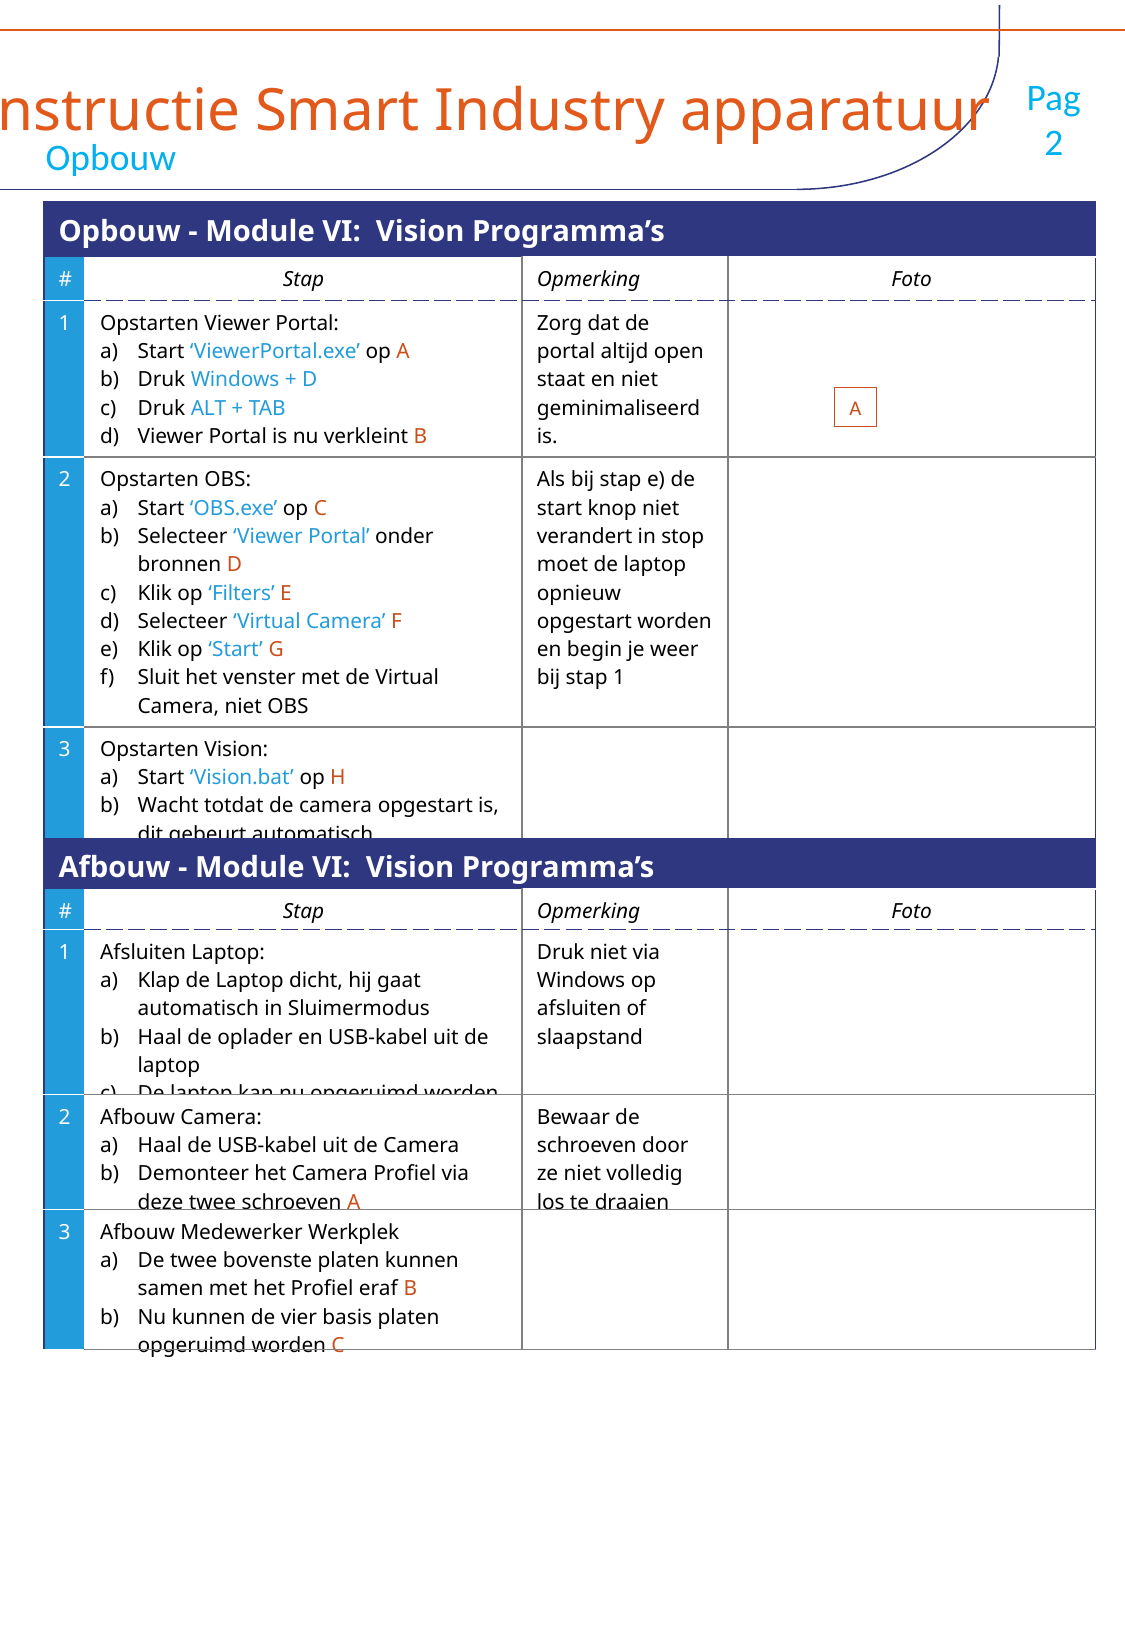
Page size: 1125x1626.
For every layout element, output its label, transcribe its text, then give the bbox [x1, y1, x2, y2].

table_cell [729, 728, 1095, 838]
table_cell Als bij stap e) de start knop niet verandert in stop moet de laptop opnieuw opgestart worden en begin je weer bij stap 1 [523, 458, 727, 726]
table_cell [729, 458, 1095, 726]
table_cell Opmerking [523, 258, 727, 301]
table_cell Stap [86, 889, 521, 930]
table_cell [523, 1210, 727, 1349]
table_cell Stap [86, 257, 521, 301]
table_cell Afbouw Medewerker Werkplek De twee bovenste platen kunnen samen met het Profiel eraf B Nu kunnen de vier basis platen opgeruimd worden C [86, 1210, 521, 1349]
table_cell Foto [729, 890, 1095, 930]
table_cell 1 [45, 930, 84, 1094]
table_cell [523, 728, 727, 838]
table_cell [729, 301, 1095, 456]
table_header Afbouw - Module VI: Vision Programma’s [45, 840, 1095, 889]
text_box A [834, 387, 877, 427]
table_cell Afbouw Camera: Haal de USB-kabel uit de Camera Demonteer het Camera Profiel via deze twee schroeven A [86, 1095, 521, 1209]
table_cell Opstarten Vision: Start ‘Vision.bat’ op H Wacht totdat de camera opgestart is, dit gebeurt automatisch Vision module is klaar voor gebruik [86, 728, 521, 838]
table_cell # [45, 257, 84, 300]
table_cell # [45, 889, 84, 929]
table_cell Bewaar de schroeven door ze niet volledig los te draaien [523, 1095, 727, 1209]
table_cell Opstarten OBS: Start ‘OBS.exe’ op C Selecteer ‘Viewer Portal’ onder bronnen D Klik op ‘Filters’ E Selecteer ‘Virtual Camera’ F Klik op ‘Start’ G Sluit het venster met de Virtual Camera, niet OBS [86, 458, 521, 726]
table_cell 2 [45, 1095, 84, 1209]
table_cell 1 [45, 301, 84, 456]
table_cell Zorg dat de portal altijd open staat en niet geminimaliseerd is. [523, 301, 727, 456]
table_cell 2 [45, 458, 84, 726]
table_cell [729, 1095, 1095, 1209]
table_cell [729, 930, 1095, 1094]
table_header Opbouw - Module VI: Vision Programma’s [45, 203, 1095, 257]
table_cell [729, 1210, 1095, 1349]
table_cell Opmerking [523, 890, 727, 930]
table_cell Afsluiten Laptop: Klap de Laptop dicht, hij gaat automatisch in Sluimermodus Haal de oplader en USB-kabel uit de laptop De laptop kan nu opgeruimd worden [86, 930, 521, 1094]
table_cell Foto [729, 258, 1095, 301]
table_cell 3 [45, 1210, 84, 1349]
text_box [0, 0, 1125, 190]
table_cell Druk niet via Windows op afsluiten of slaapstand [523, 930, 727, 1094]
table_cell 3 [45, 728, 84, 838]
table_cell Opstarten Viewer Portal: Start ‘ViewerPortal.exe’ op A Druk Windows + D Druk ALT + TAB Viewer Portal is nu verkleint B [86, 301, 521, 456]
